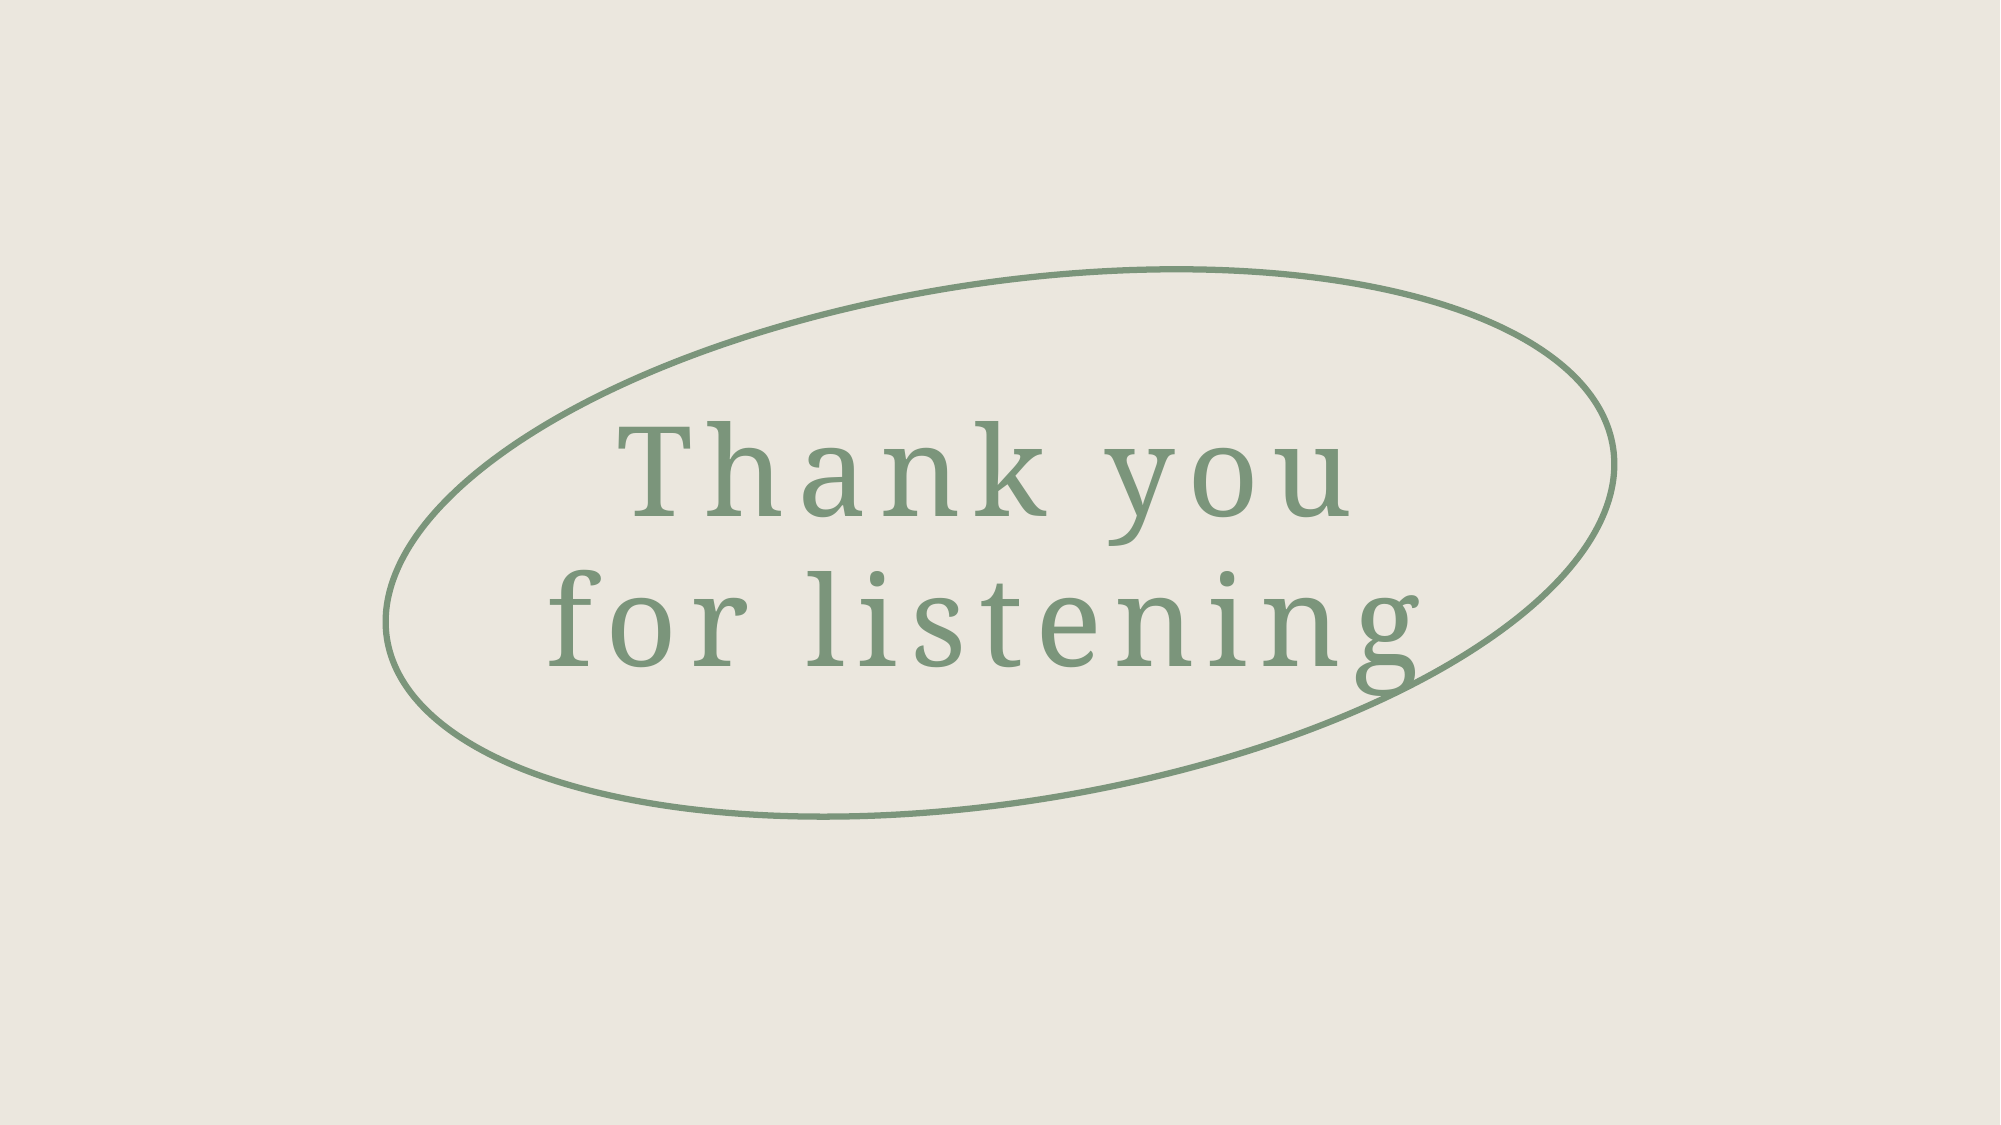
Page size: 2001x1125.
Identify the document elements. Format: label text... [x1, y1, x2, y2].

text_box Thank you for listening [500, 383, 1469, 699]
text_box [384, 453, 1386, 818]
text_box [623, 268, 1616, 654]
